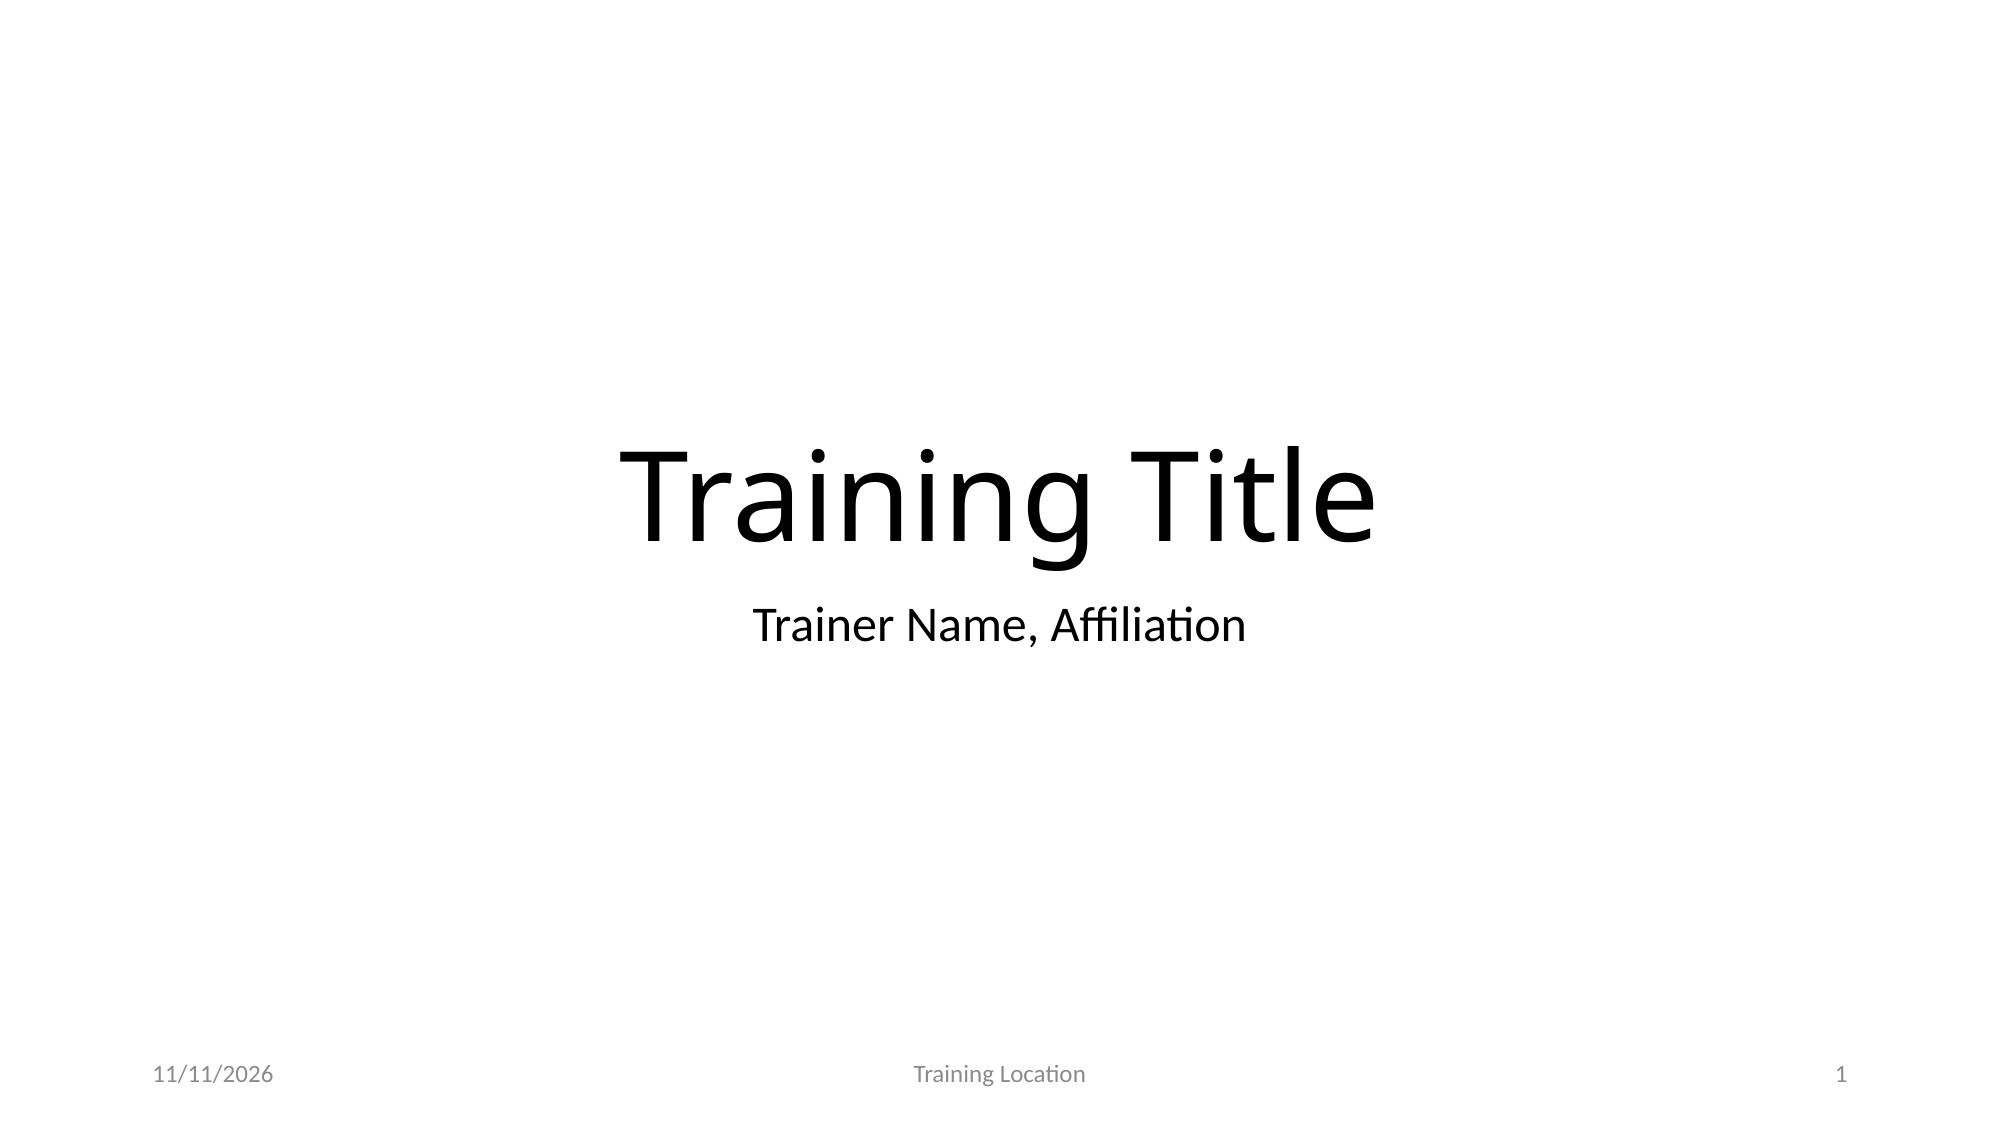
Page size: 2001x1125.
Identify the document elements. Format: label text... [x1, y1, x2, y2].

subtitle Trainer Name, Affiliation [249, 590, 1750, 863]
slide_number 1 [1412, 1042, 1863, 1103]
footer Training Location [662, 1042, 1338, 1103]
title Training Title [249, 184, 1750, 576]
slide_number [137, 1042, 588, 1103]
